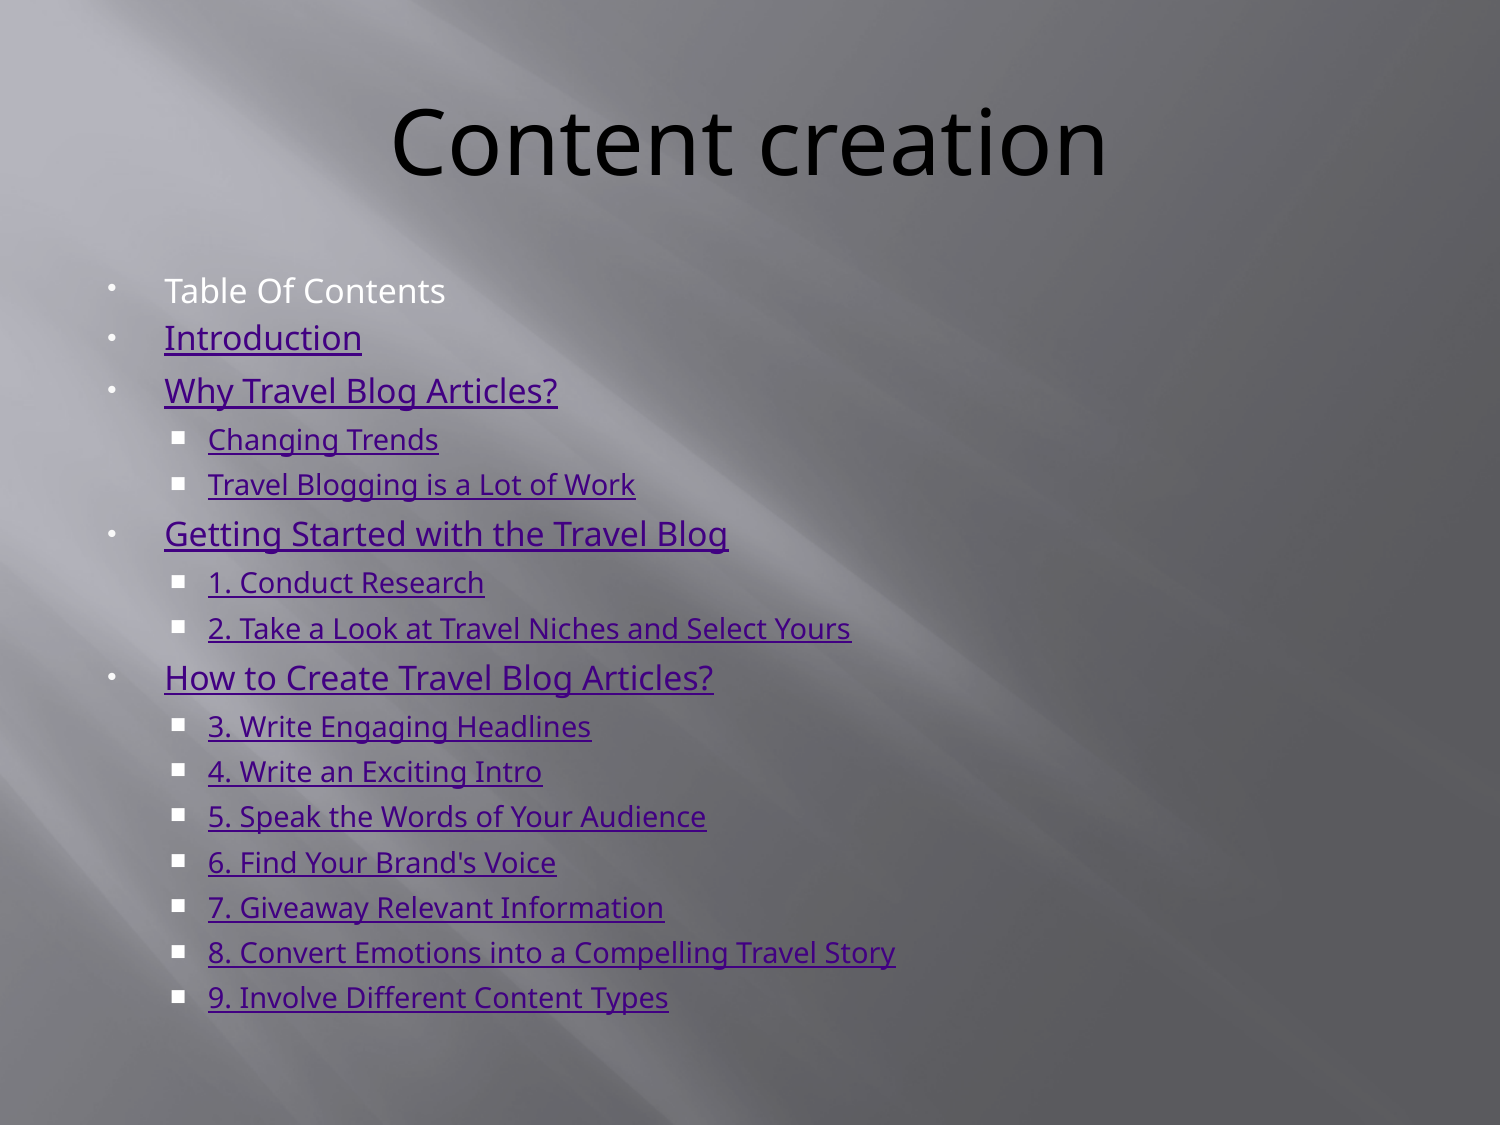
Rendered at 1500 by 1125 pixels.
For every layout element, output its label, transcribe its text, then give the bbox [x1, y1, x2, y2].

list Table Of Contents Introduction Why Travel Blog Articles? Changing Trends Travel Blogging is a Lot of Work Getting Started with the Travel Blog 1. Conduct Research 2. Take a Look at Travel Niches and Select Yours How to Create Travel Blog Articles? 3. Write Engaging Headlines 4. Write an Exciting Intro 5. Speak the Words of Your Audience 6. Find Your Brand's Voice 7. Giveaway Relevant Information 8. Convert Emotions into a Compelling Travel Story 9. Involve Different Content Types [75, 262, 1425, 1035]
title Content creation [75, 45, 1425, 233]
